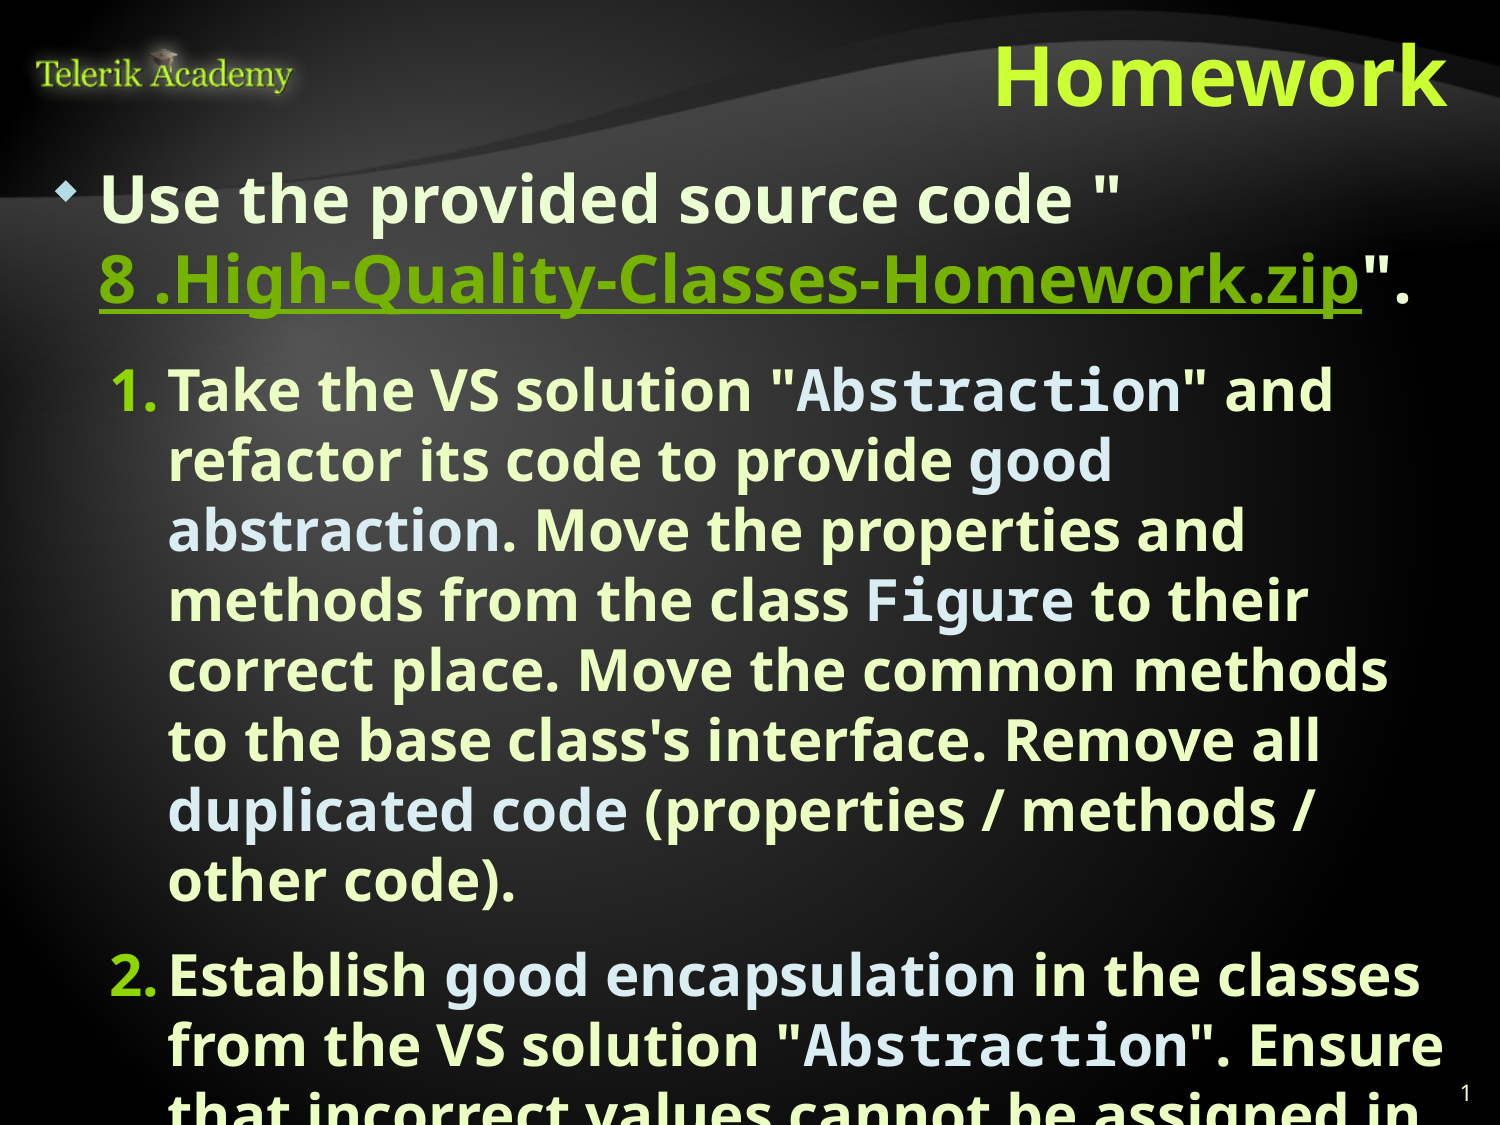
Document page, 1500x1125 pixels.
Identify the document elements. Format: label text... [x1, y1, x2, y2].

slide_number 1 [1412, 1074, 1488, 1113]
list Use the provided source code "8 .High-Quality-Classes-Homework.zip". Take the VS solution "Abstraction" and refactor its code to provide good abstraction. Move the properties and methods from the class Figure to their correct place. Move the common methods to the base class's interface. Remove all duplicated code (properties / methods / other code). Establish good encapsulation in the classes from the VS solution "Abstraction". Ensure that incorrect values cannot be assigned in the internal state of the classes. [37, 149, 1463, 1100]
title Homework [300, 12, 1463, 149]
picture [0, 0, 1500, 1125]
